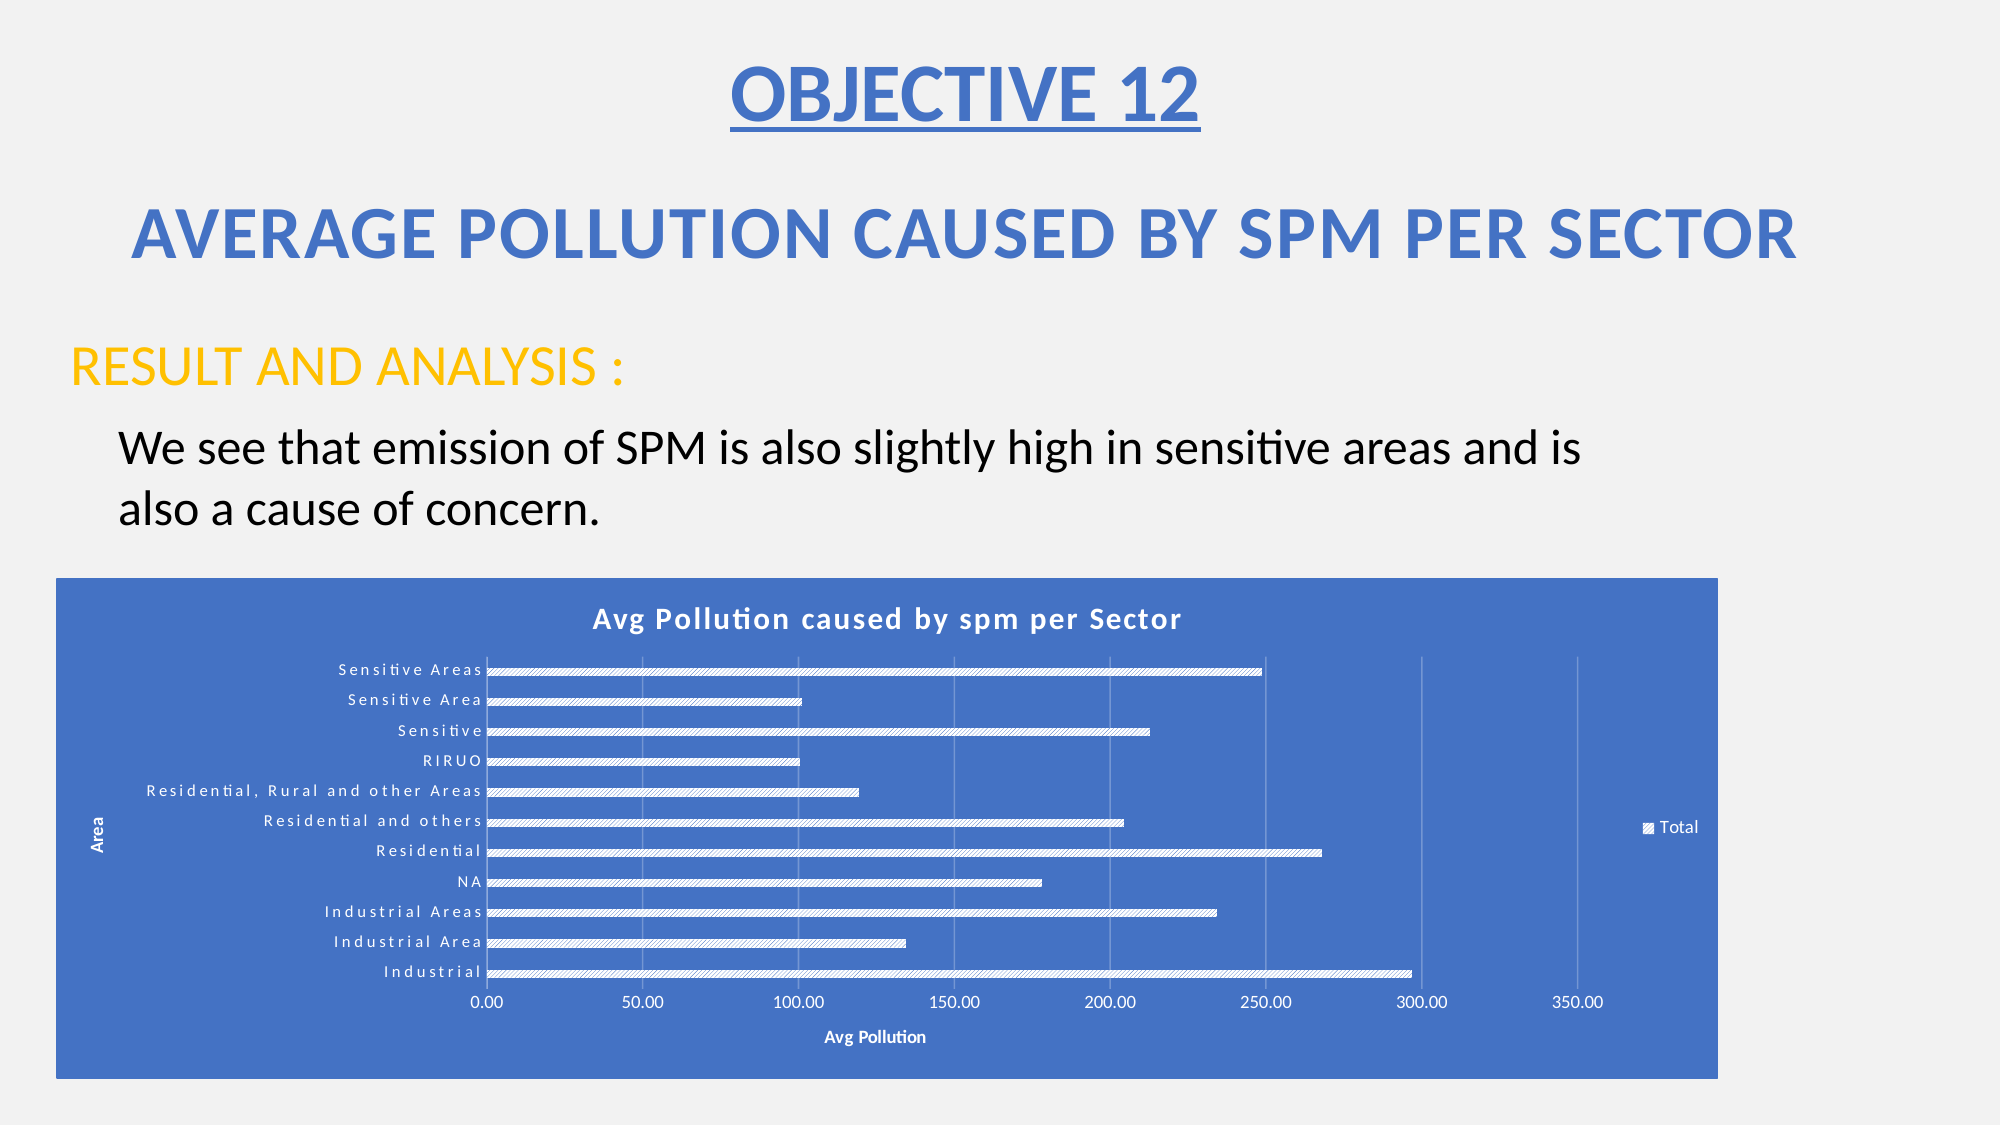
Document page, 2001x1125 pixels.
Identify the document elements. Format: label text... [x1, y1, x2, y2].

text_box OBJECTIVE 12 [715, 30, 1217, 145]
text_box RESULT AND ANALYSIS : [56, 319, 652, 405]
title Average Pollution caused by SPM per Sector [103, 165, 1829, 303]
text_box We see that emission of SPM is also slightly high in sensitive areas and is also a cause of concern. [103, 407, 1680, 543]
chart [56, 578, 1719, 1079]
